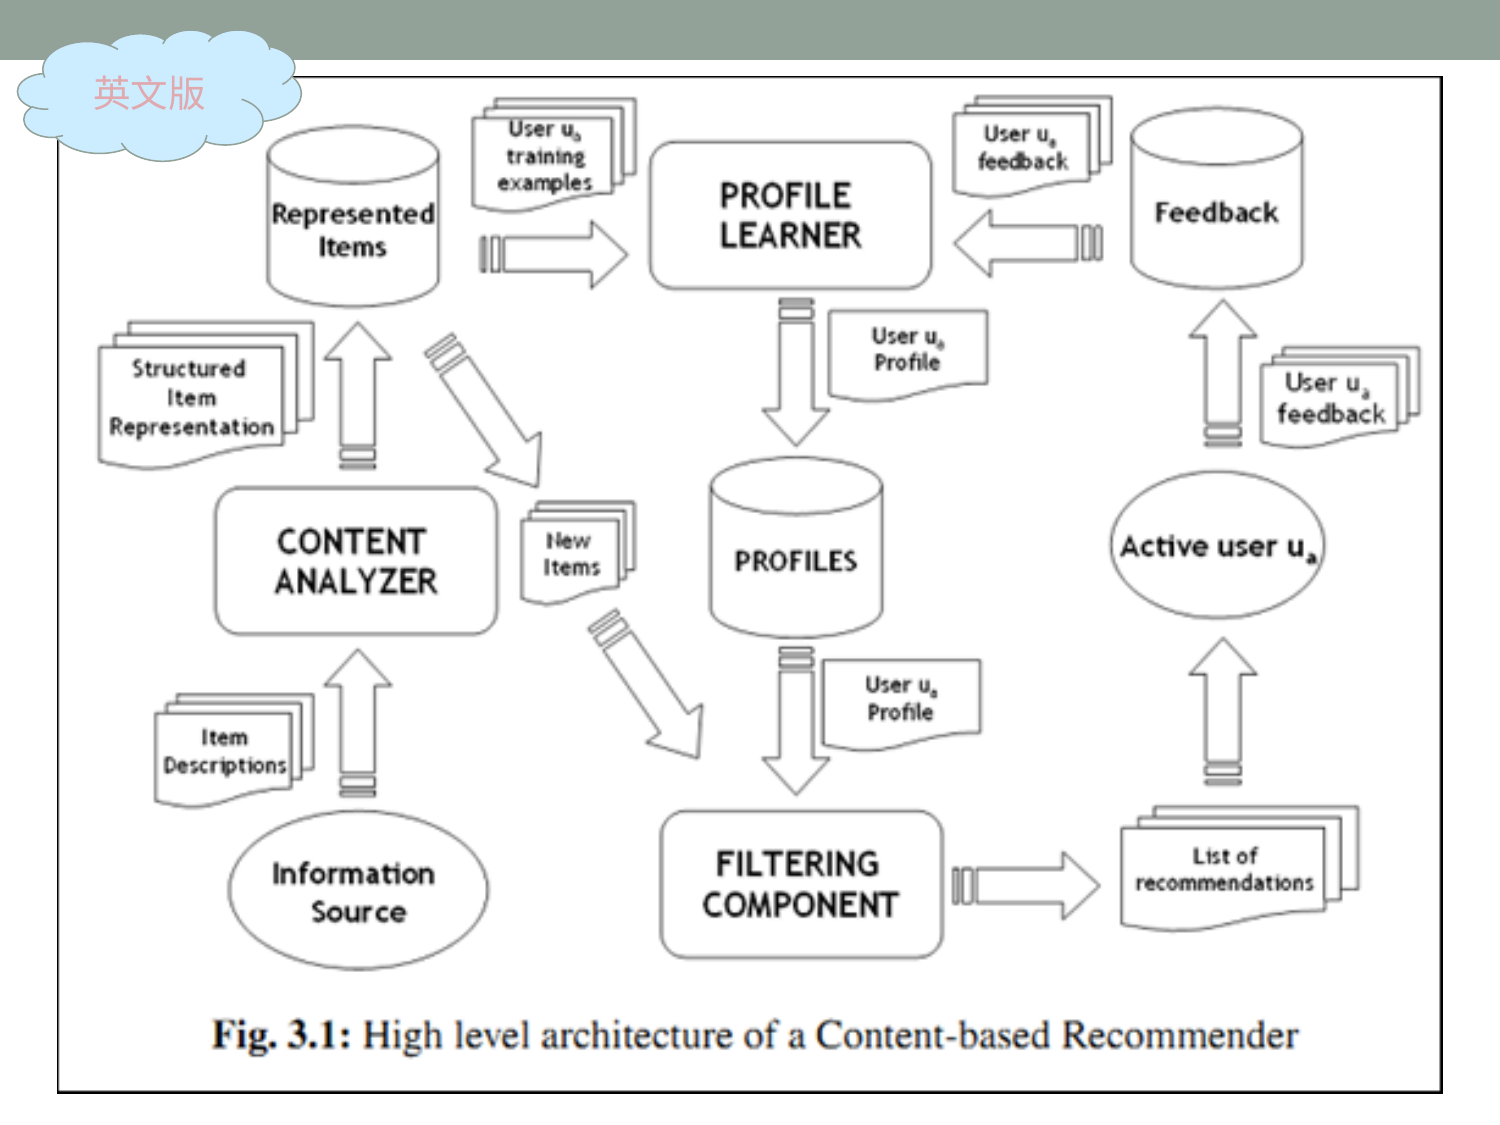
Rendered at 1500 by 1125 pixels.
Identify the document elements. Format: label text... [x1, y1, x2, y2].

text_box 英文版 [16, 29, 296, 139]
picture [56, 76, 1443, 1095]
